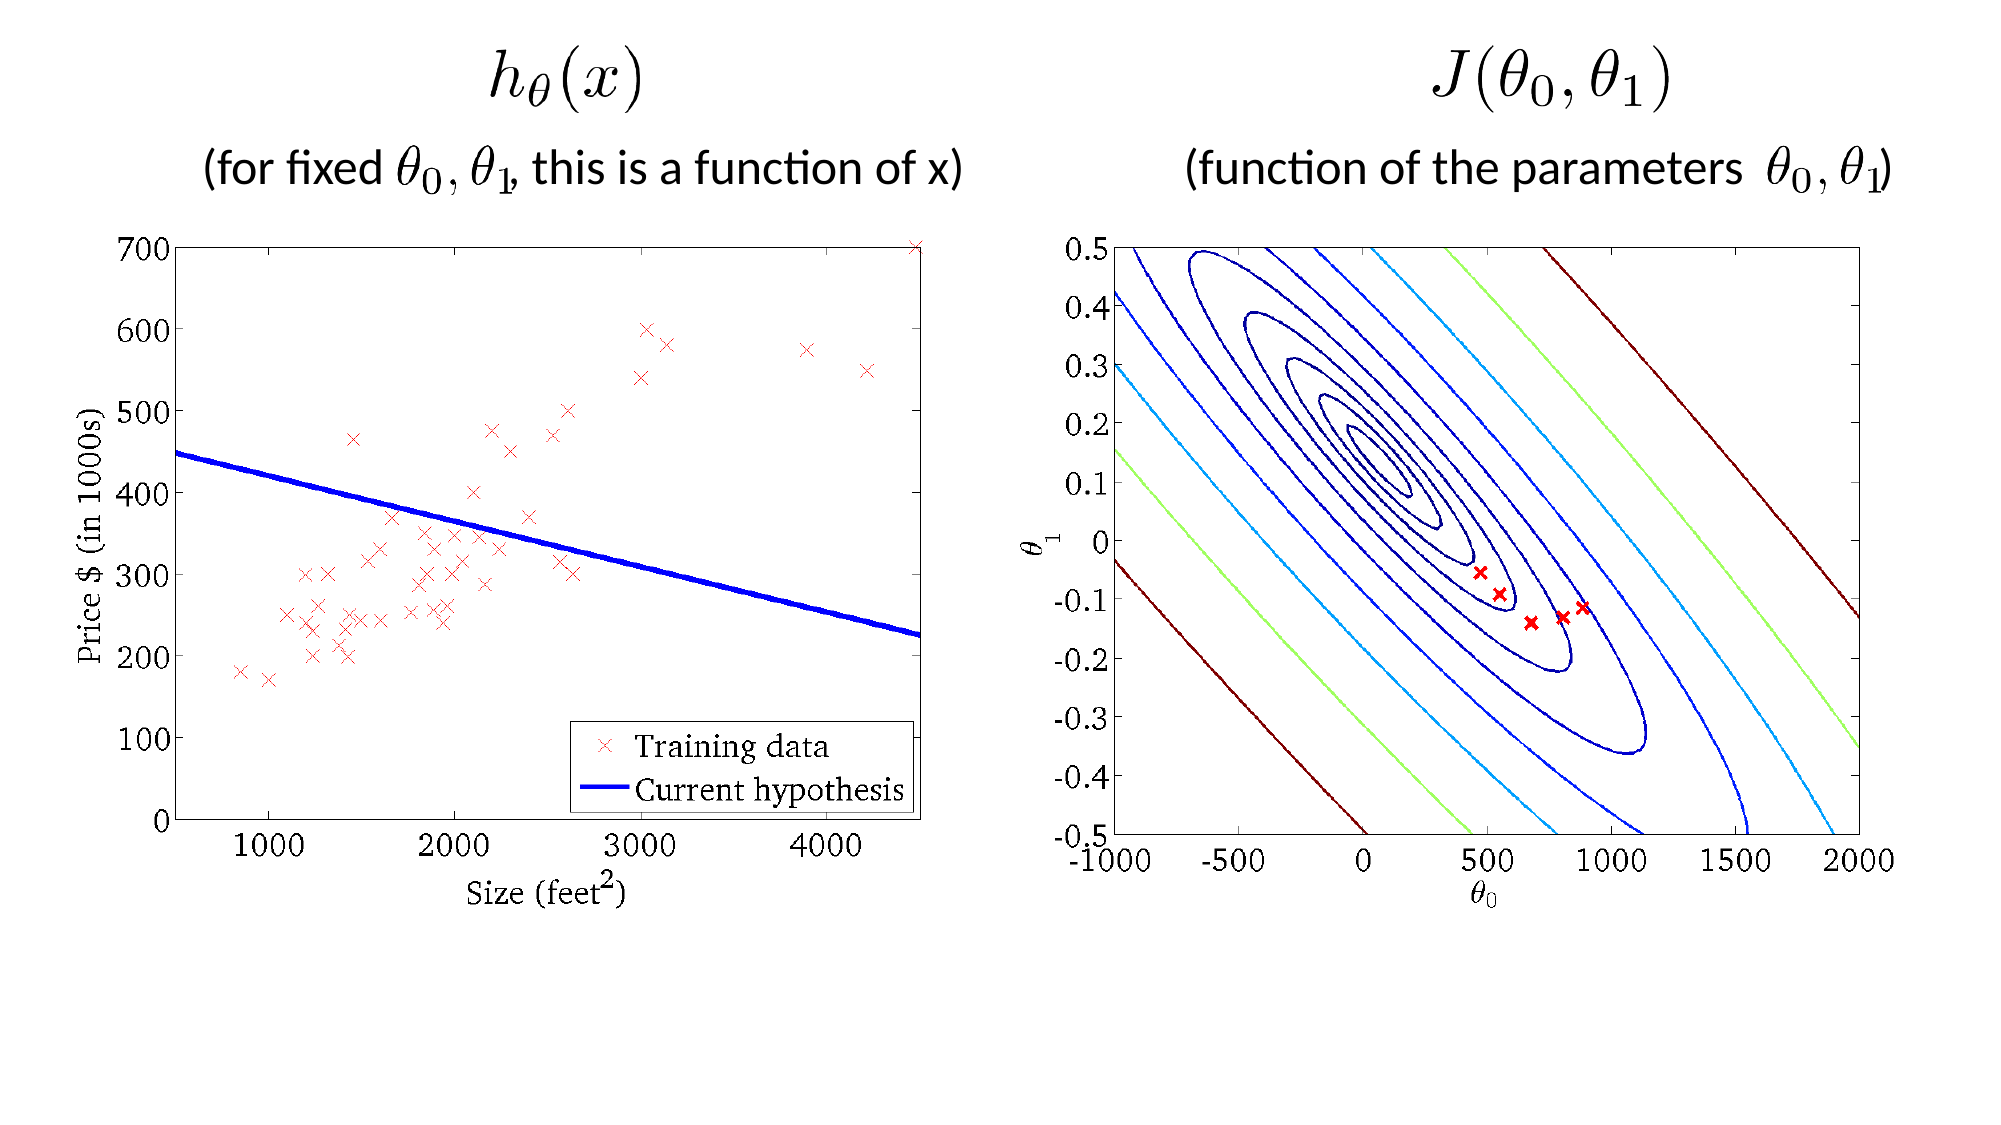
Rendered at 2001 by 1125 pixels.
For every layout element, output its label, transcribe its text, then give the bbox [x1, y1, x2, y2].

picture [490, 45, 640, 113]
picture [49, 145, 1950, 913]
text_box (for fixed , this is a function of x) [187, 126, 980, 192]
text_box (function of the parameters ) [1168, 126, 1909, 192]
picture [1432, 45, 1669, 113]
